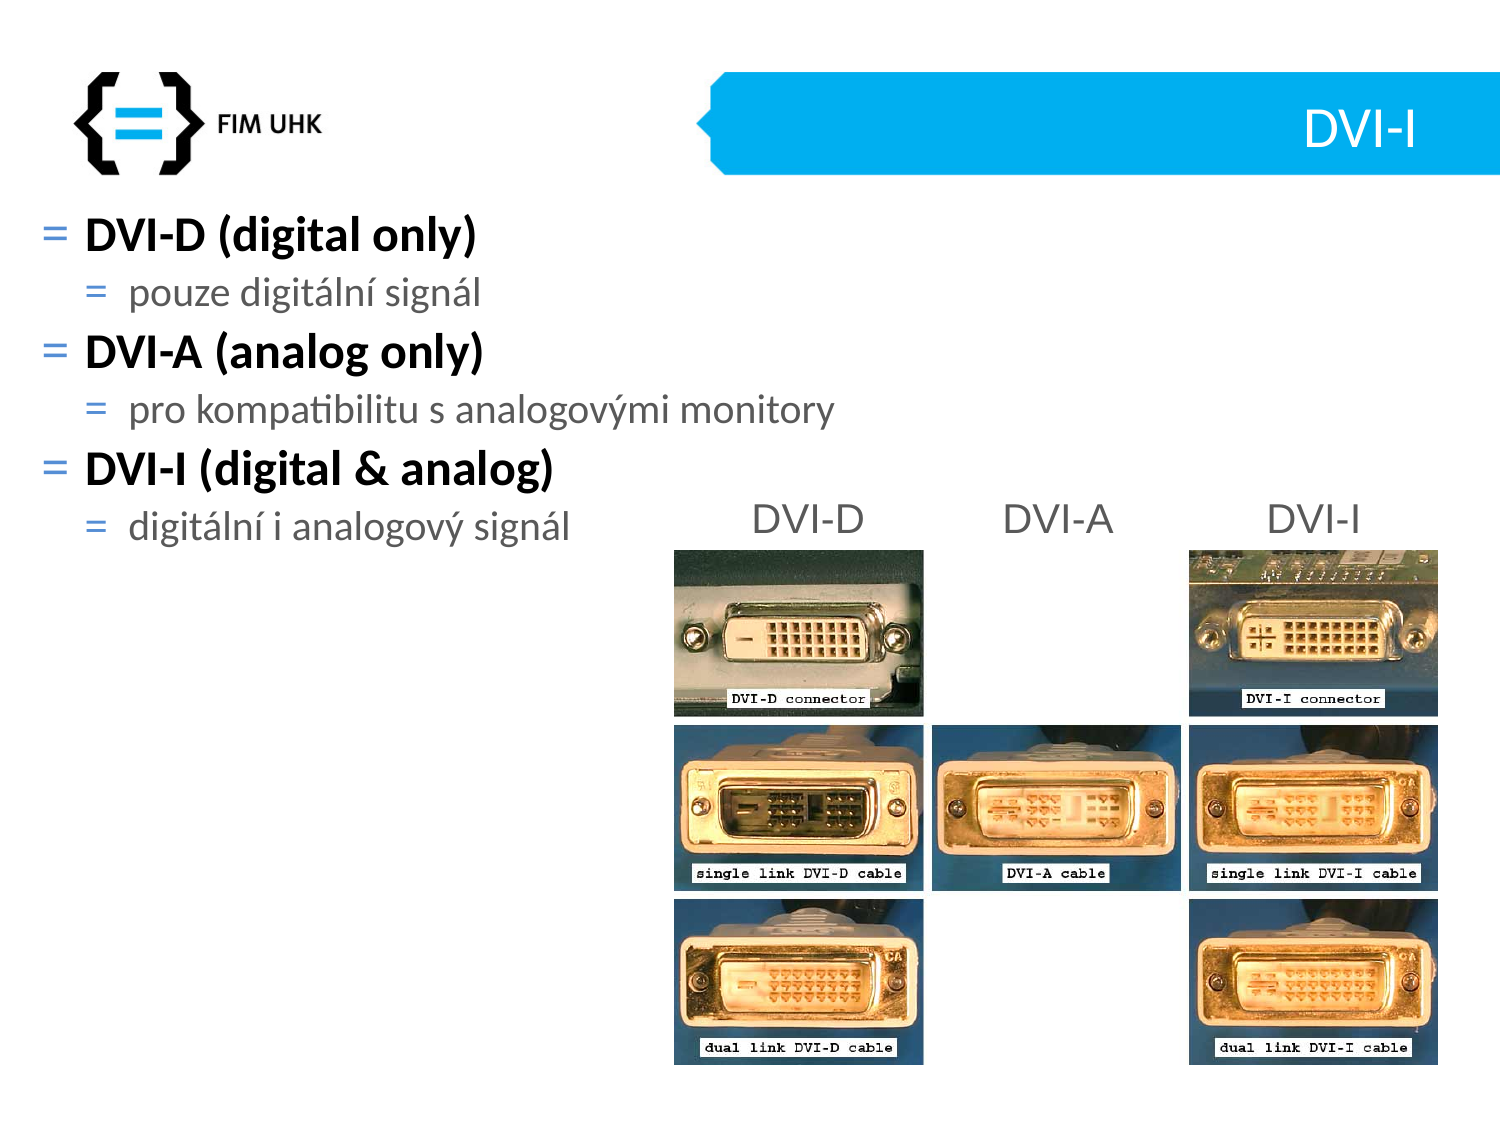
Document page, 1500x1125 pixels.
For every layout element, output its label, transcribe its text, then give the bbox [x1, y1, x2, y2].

title DVI-I [766, 78, 1434, 169]
list DVI-D (digital only) pouze digitální signál DVI-A (analog only) pro kompatibilitu s analogovými monitory DVI-I (digital & analog) digitální i analogový signál [41, 207, 1459, 1071]
picture [0, 0, 1500, 1125]
text_box DVI-D DVI-A DVI-I [674, 484, 1438, 549]
